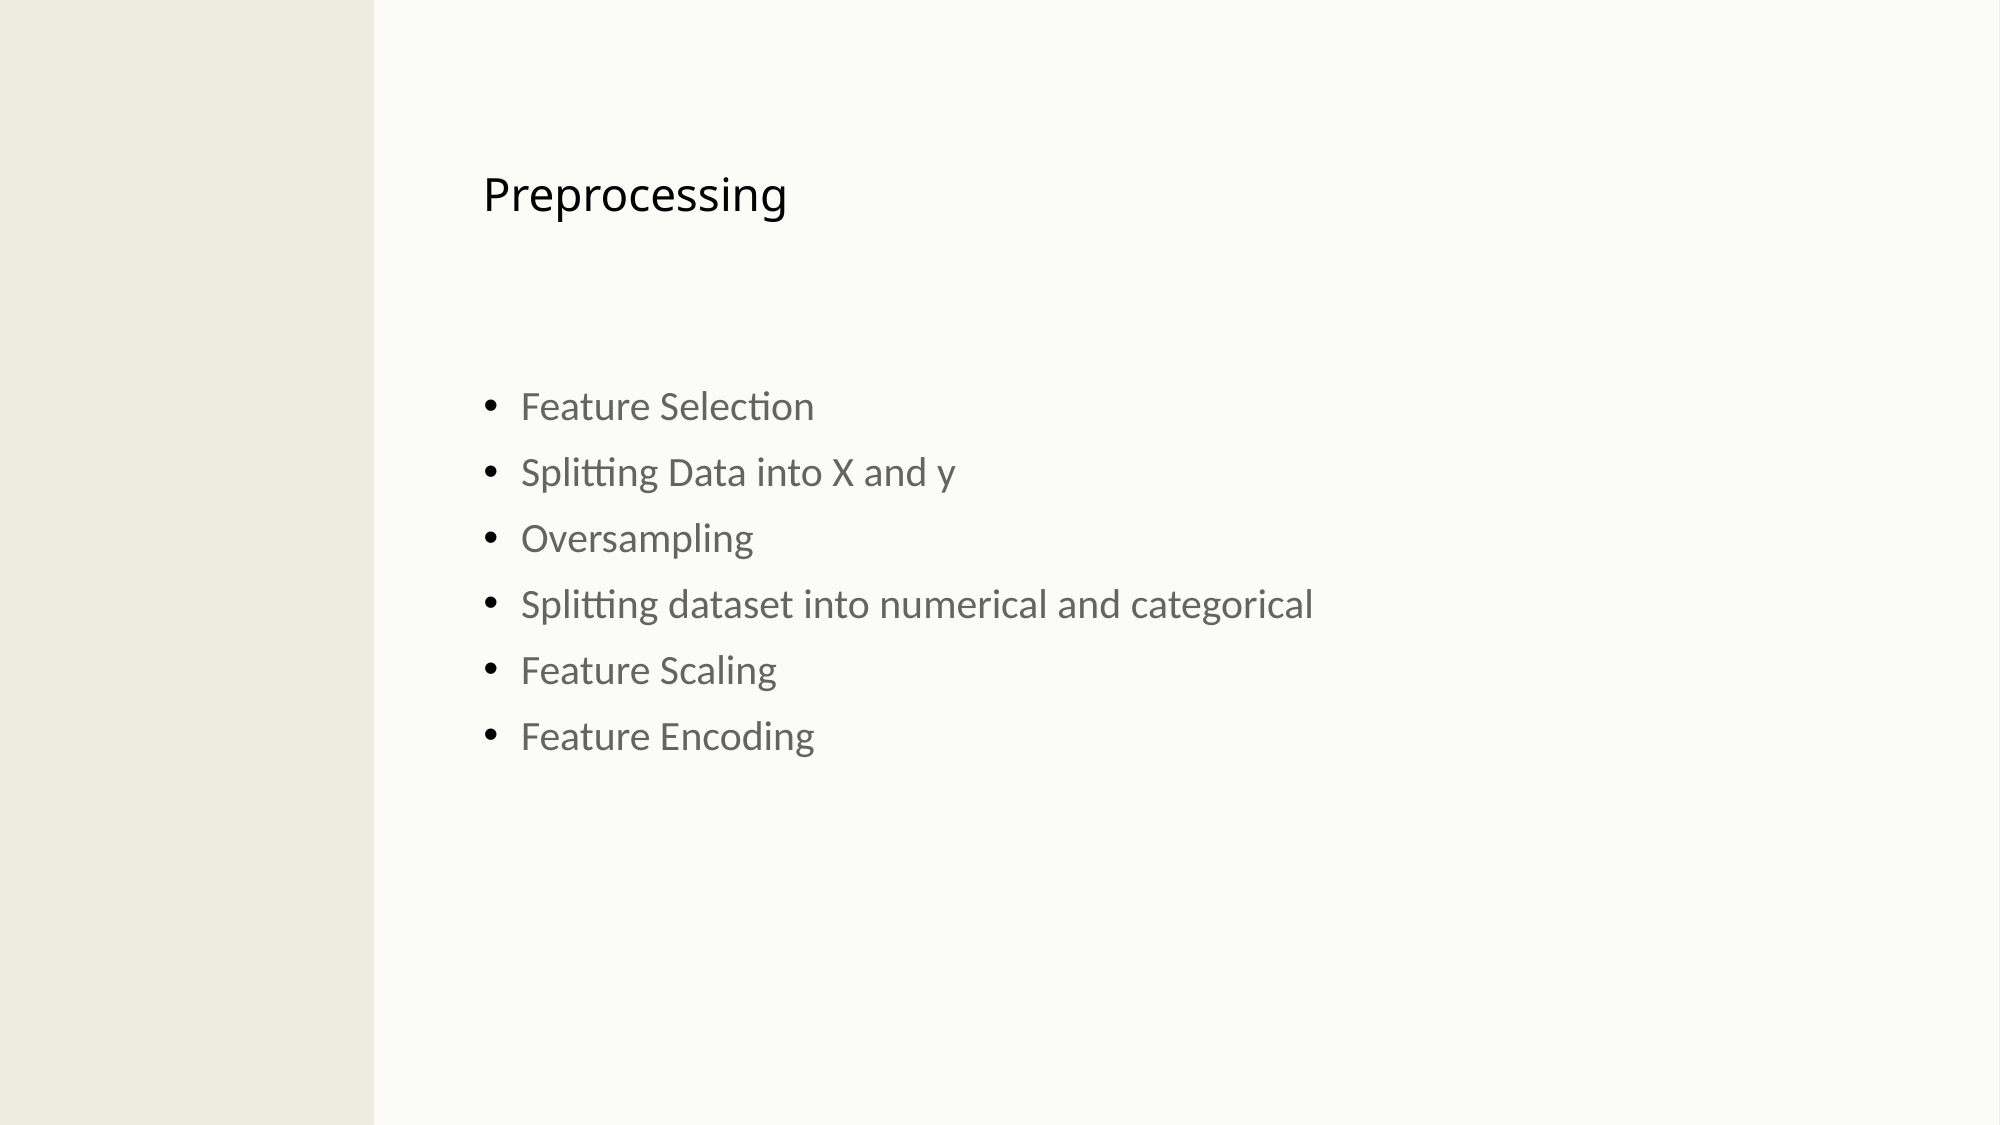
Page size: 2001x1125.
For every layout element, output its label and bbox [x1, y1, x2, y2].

text_box [0, 0, 2000, 1125]
